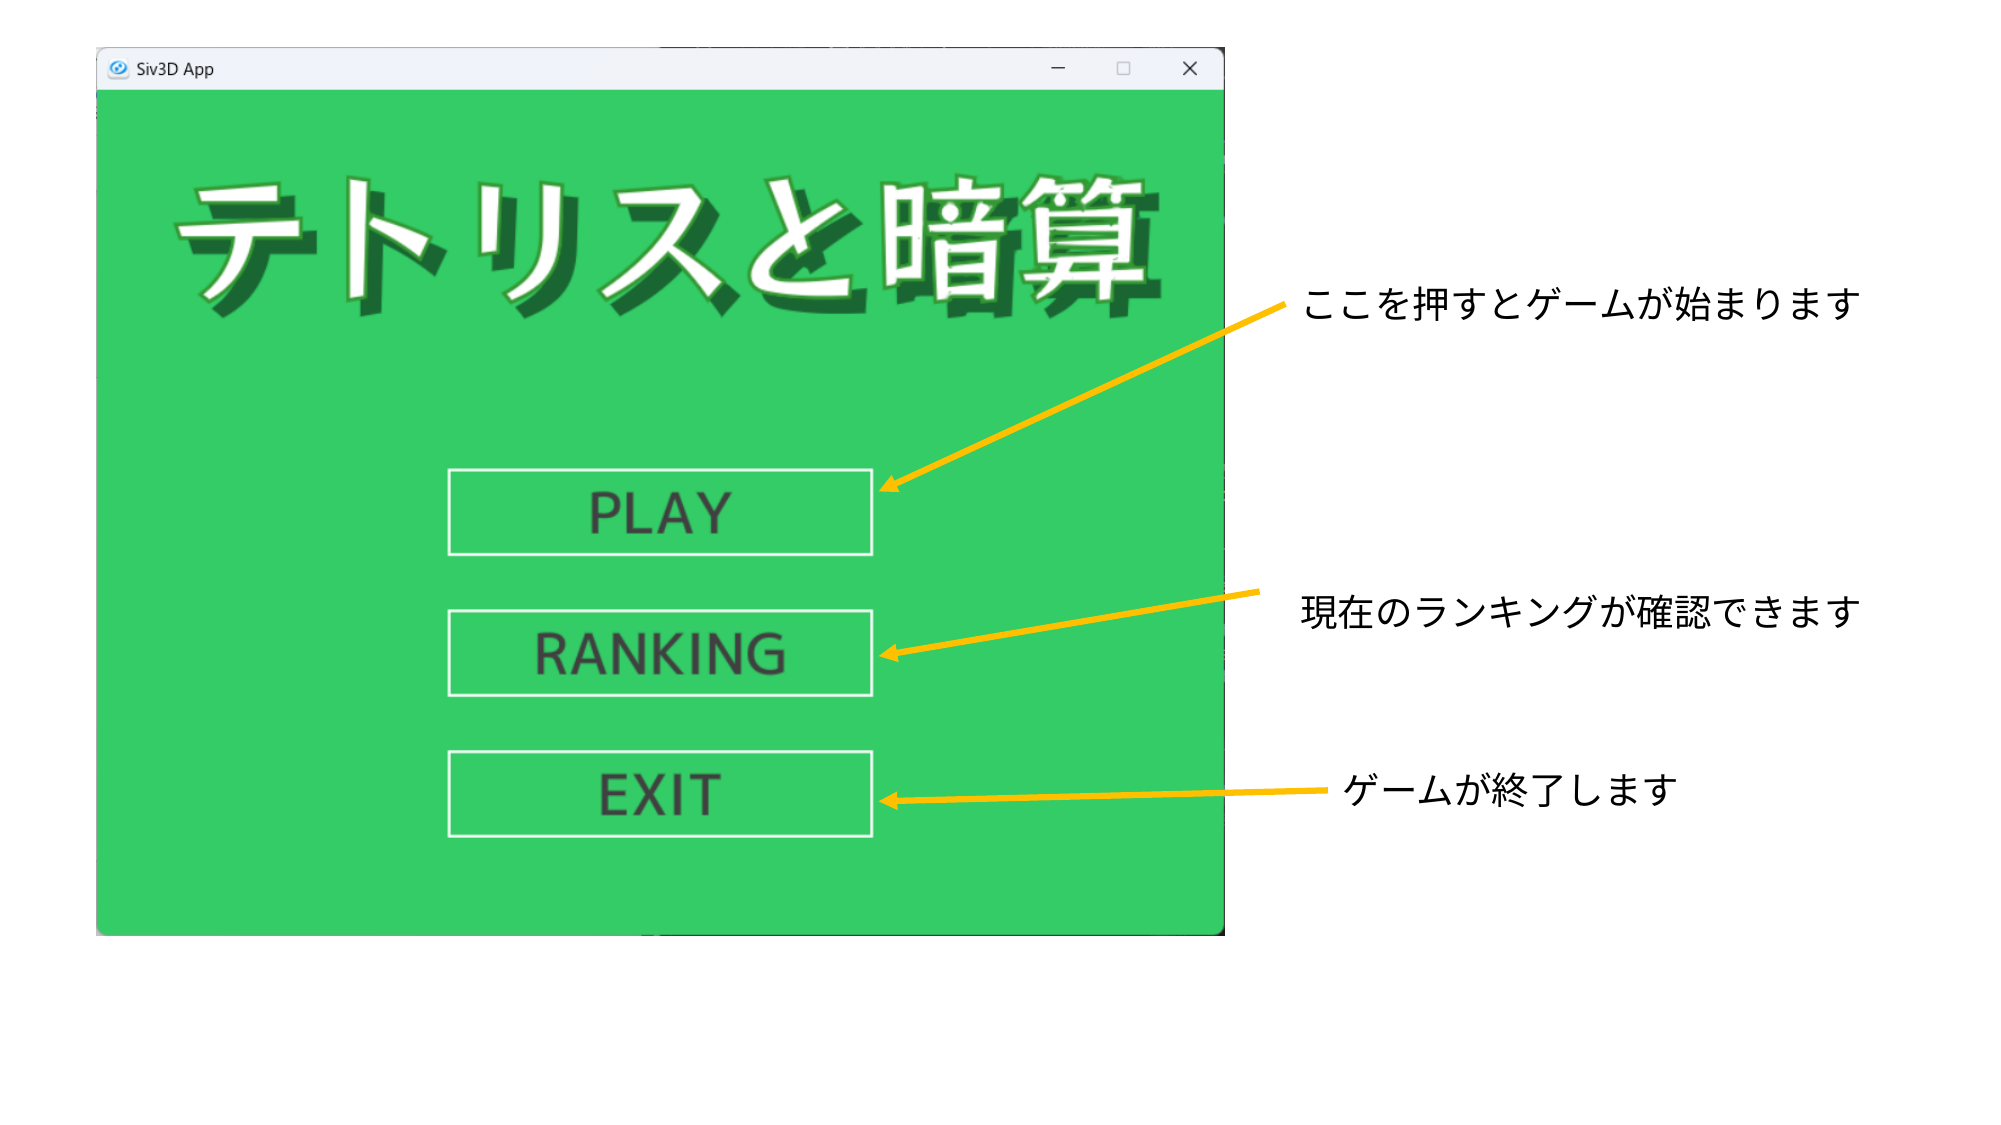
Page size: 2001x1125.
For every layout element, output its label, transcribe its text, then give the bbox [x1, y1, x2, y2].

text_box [878, 591, 1260, 657]
text_box 現在のランキングが確認できます [1285, 581, 1904, 642]
picture [96, 47, 1225, 936]
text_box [878, 790, 1328, 802]
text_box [878, 304, 1286, 492]
text_box ゲームが終了します [1327, 759, 1947, 820]
text_box ここを押すとゲームが始まります [1285, 273, 1904, 334]
